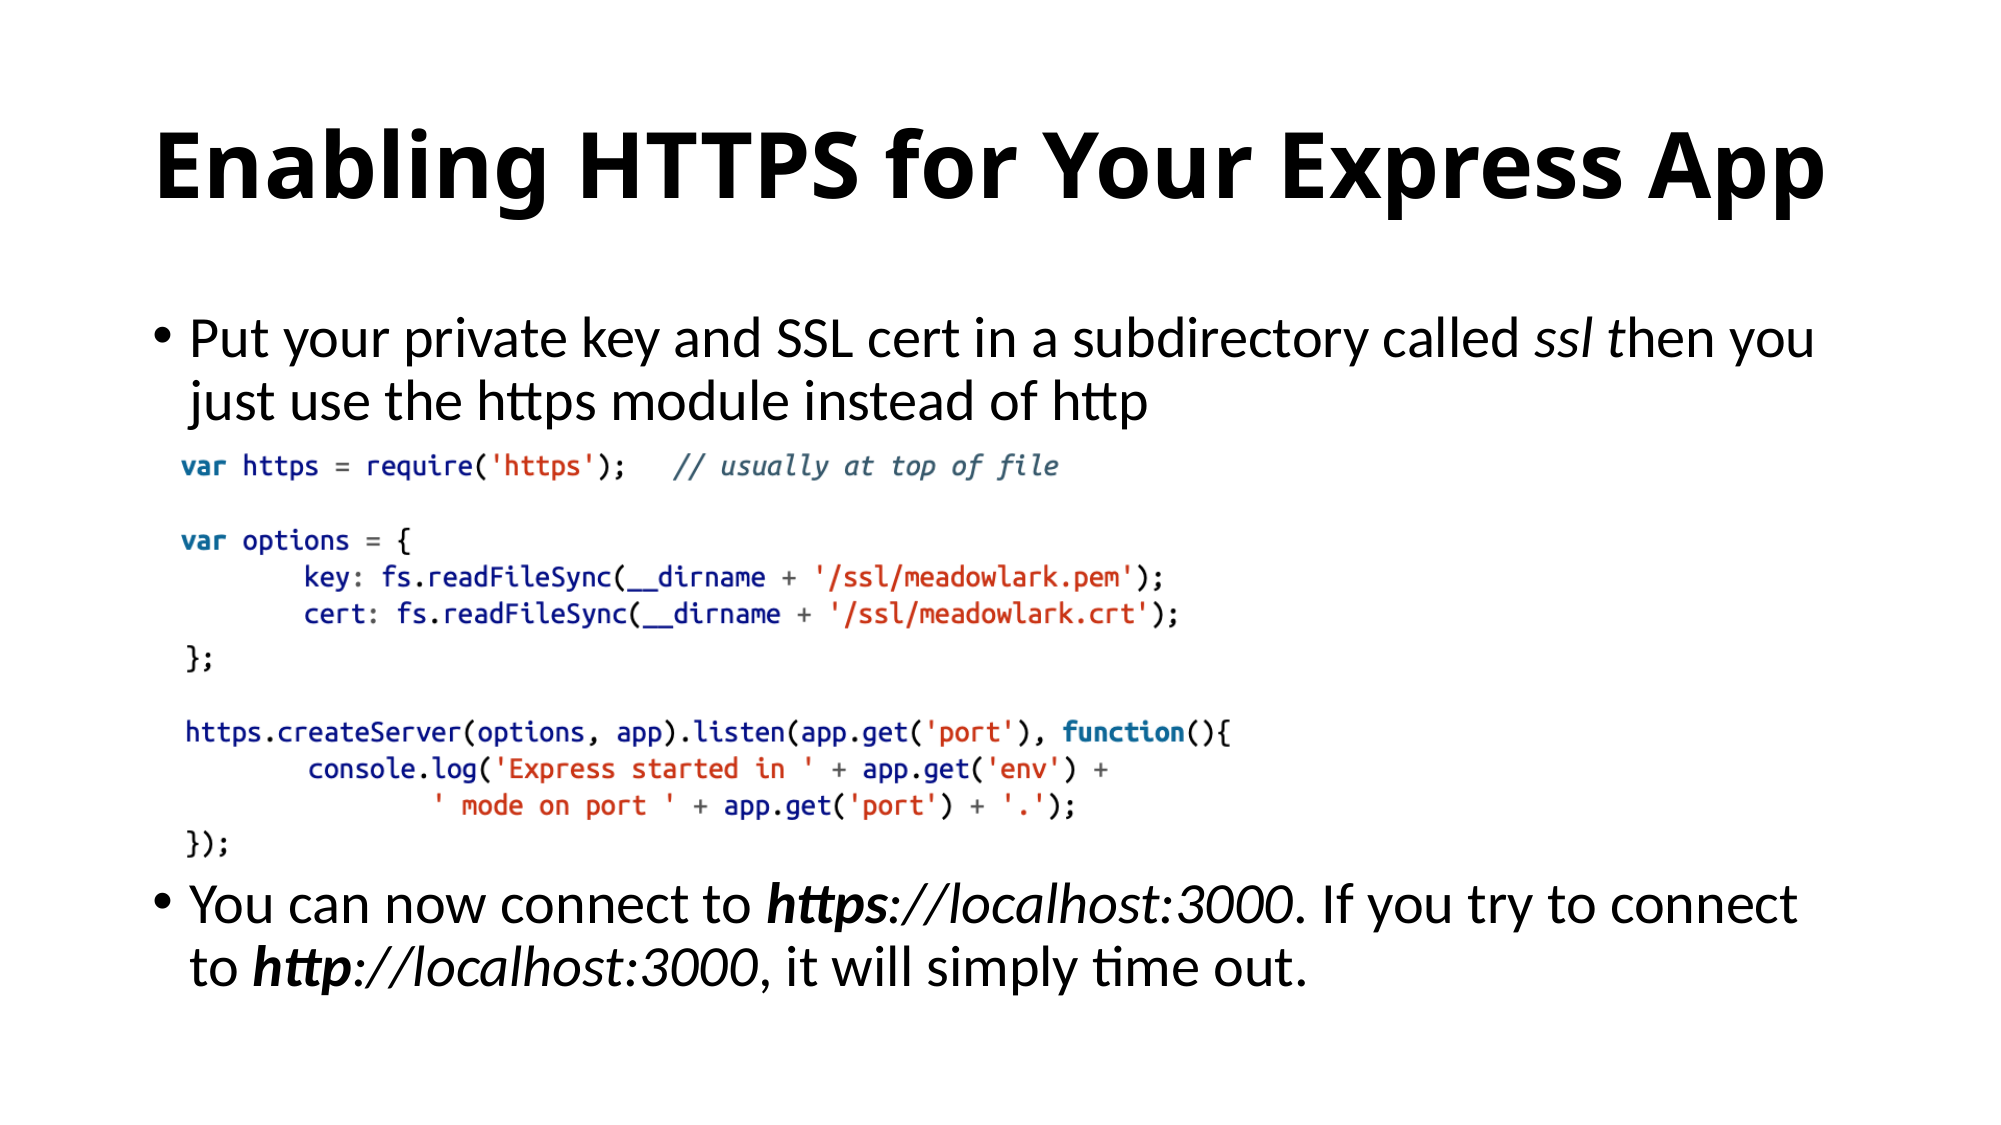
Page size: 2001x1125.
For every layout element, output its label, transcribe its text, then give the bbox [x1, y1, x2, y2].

list Put your private key and SSL cert in a subdirectory called ssl then you just use the https module instead of http You can now connect to https://localhost:3000. If you try to connect to http://localhost:3000, it will simply time out. [137, 299, 1863, 1014]
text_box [180, 447, 1237, 865]
title Enabling HTTPS for Your Express App [137, 59, 1863, 278]
